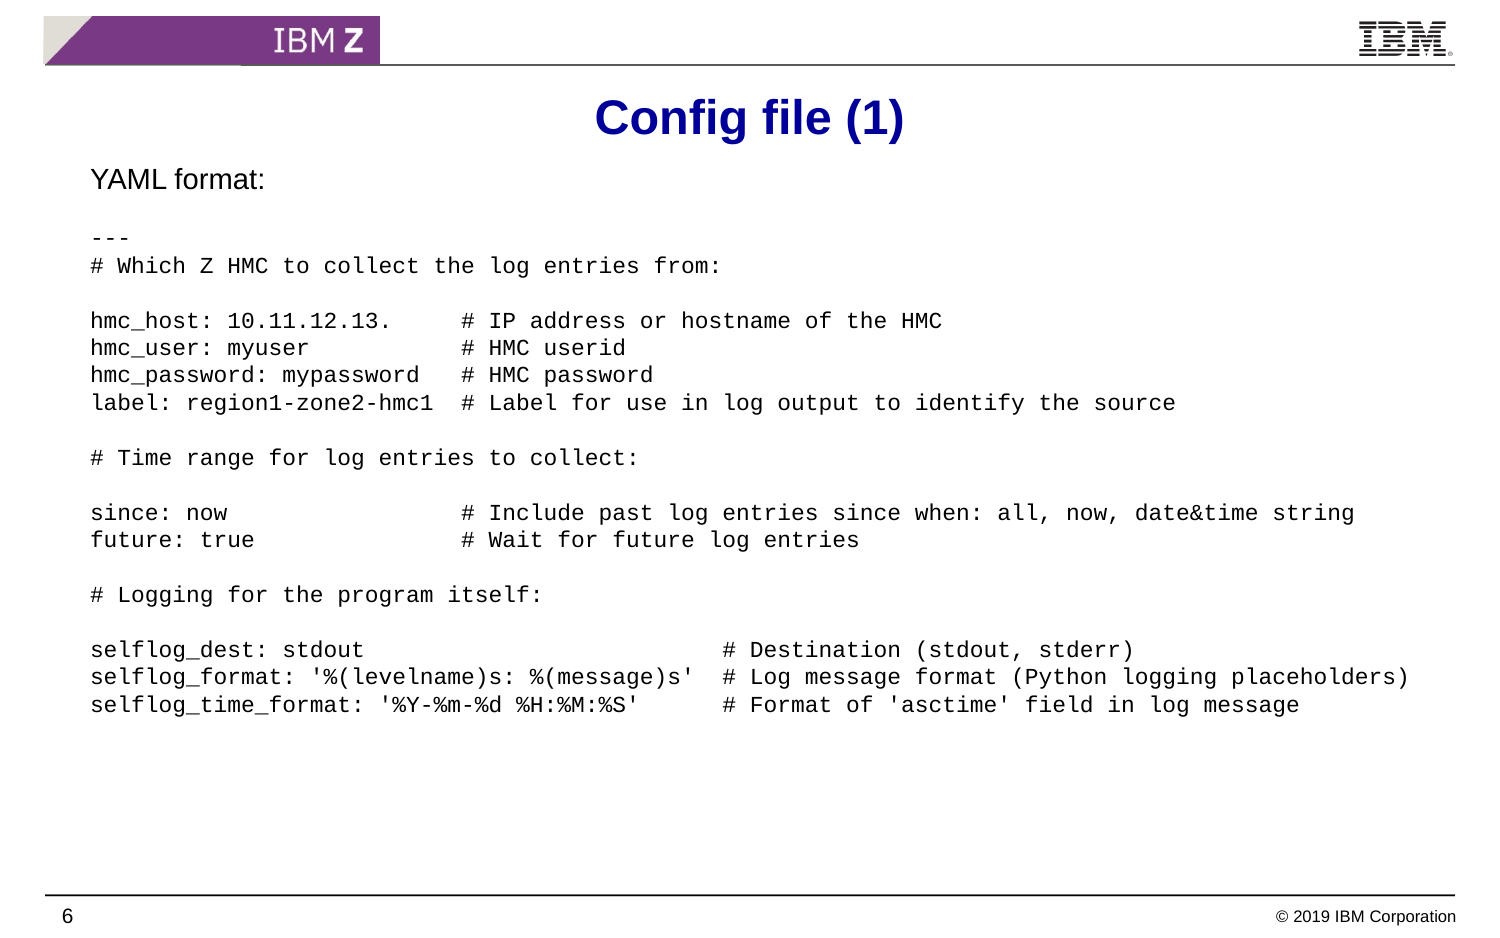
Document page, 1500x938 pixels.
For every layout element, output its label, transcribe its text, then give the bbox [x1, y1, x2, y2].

list YAML format: --- # Which Z HMC to collect the log entries from: hmc_host: 10.11.12.13. # IP address or hostname of the HMC hmc_user: myuser # HMC userid hmc_password: mypassword # HMC password label: region1-zone2-hmc1 # Label for use in log output to identify the source # Time range for log entries to collect: since: now # Include past log entries since when: all, now, date&time string future: true # Wait for future log entries # Logging for the program itself: selflog_dest: stdout # Destination (stdout, stderr) selflog_format: '%(levelname)s: %(message)s' # Log message format (Python logging placeholders) selflog_time_format: '%Y-%m-%d %H:%M:%S' # Format of 'asctime' field in log message [75, 152, 1442, 886]
picture [43, 16, 380, 64]
title Config file (1) [75, 84, 1425, 152]
